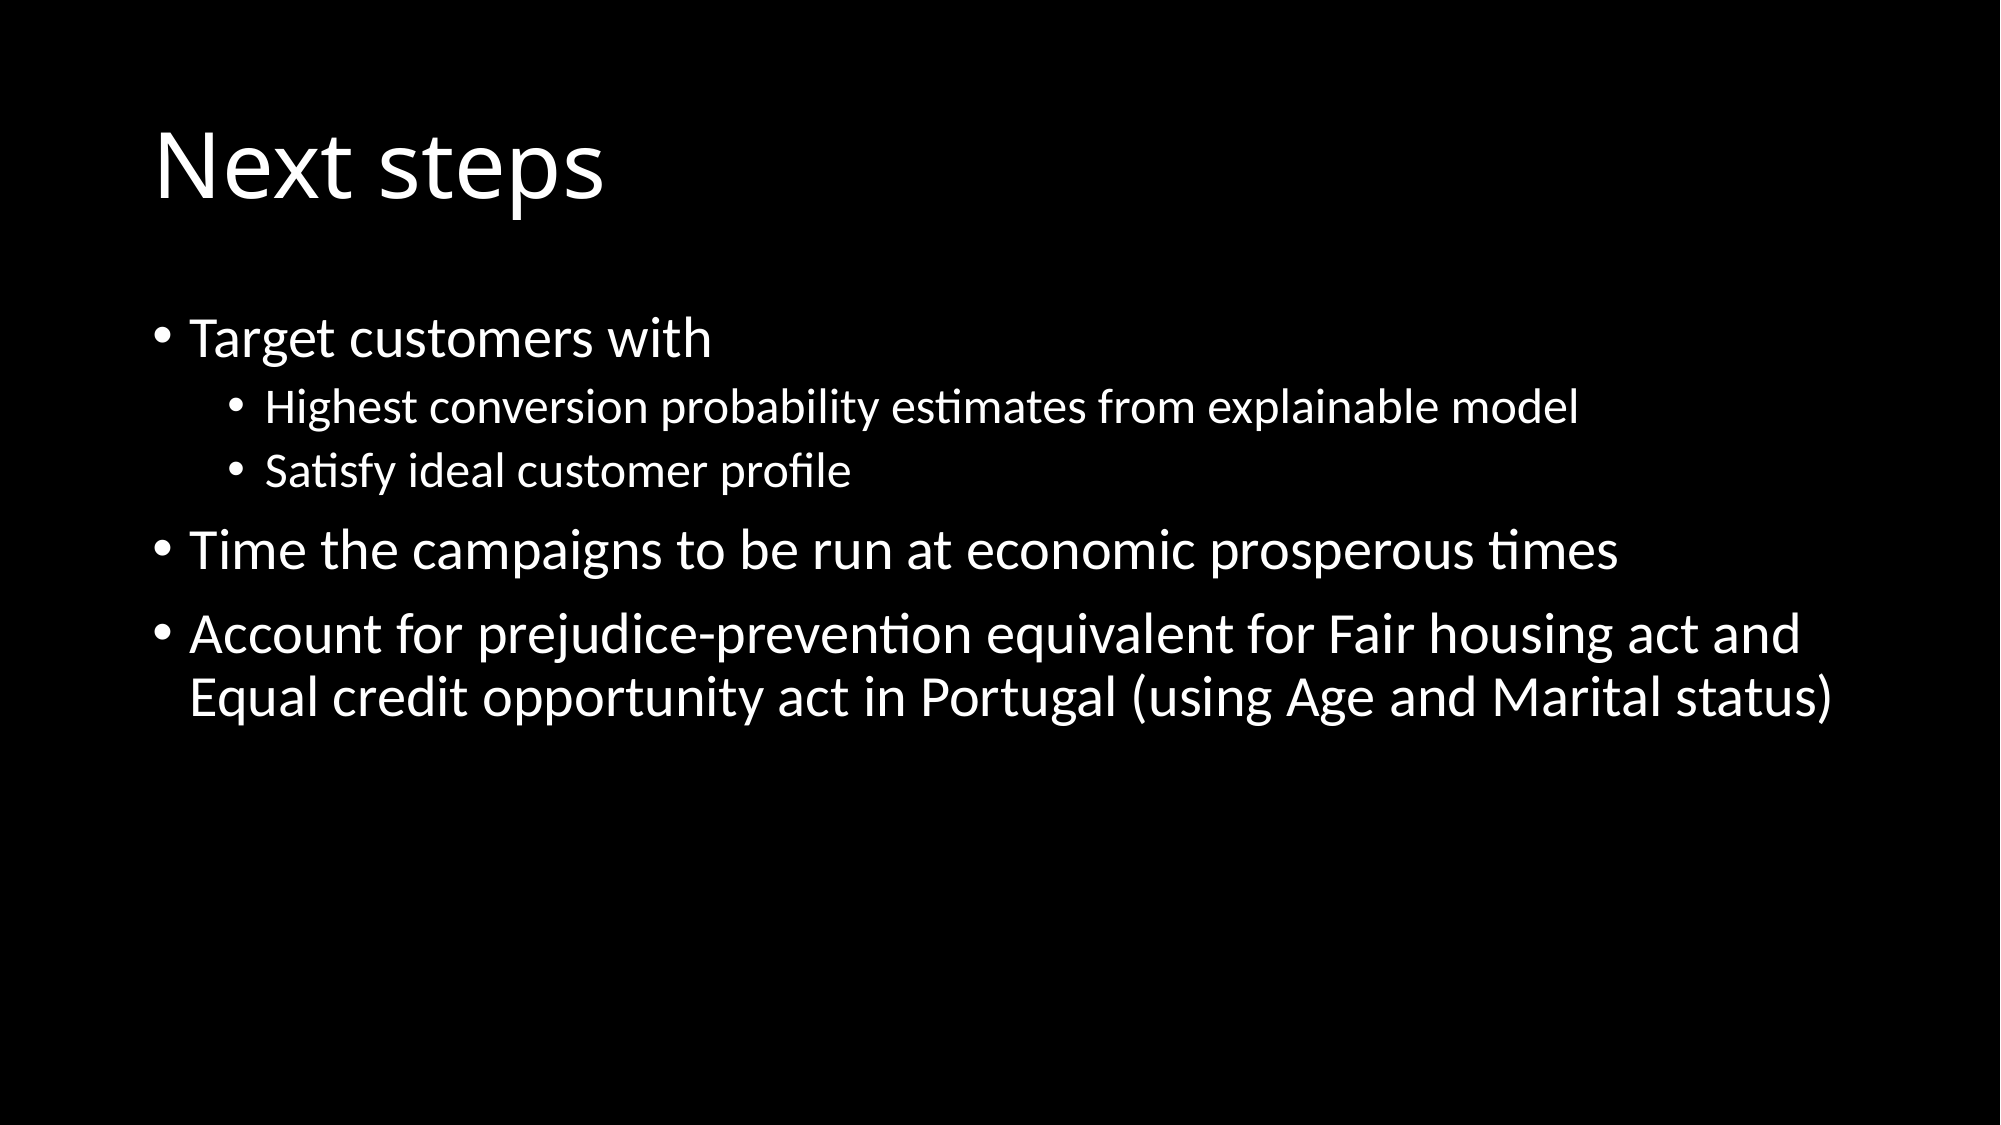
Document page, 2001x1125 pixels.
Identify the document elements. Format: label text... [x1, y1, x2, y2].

list Target customers with Highest conversion probability estimates from explainable model Satisfy ideal customer profile Time the campaigns to be run at economic prosperous times Account for prejudice-prevention equivalent for Fair housing act and Equal credit opportunity act in Portugal (using Age and Marital status) [137, 299, 1863, 1014]
title Next steps [137, 59, 1863, 278]
